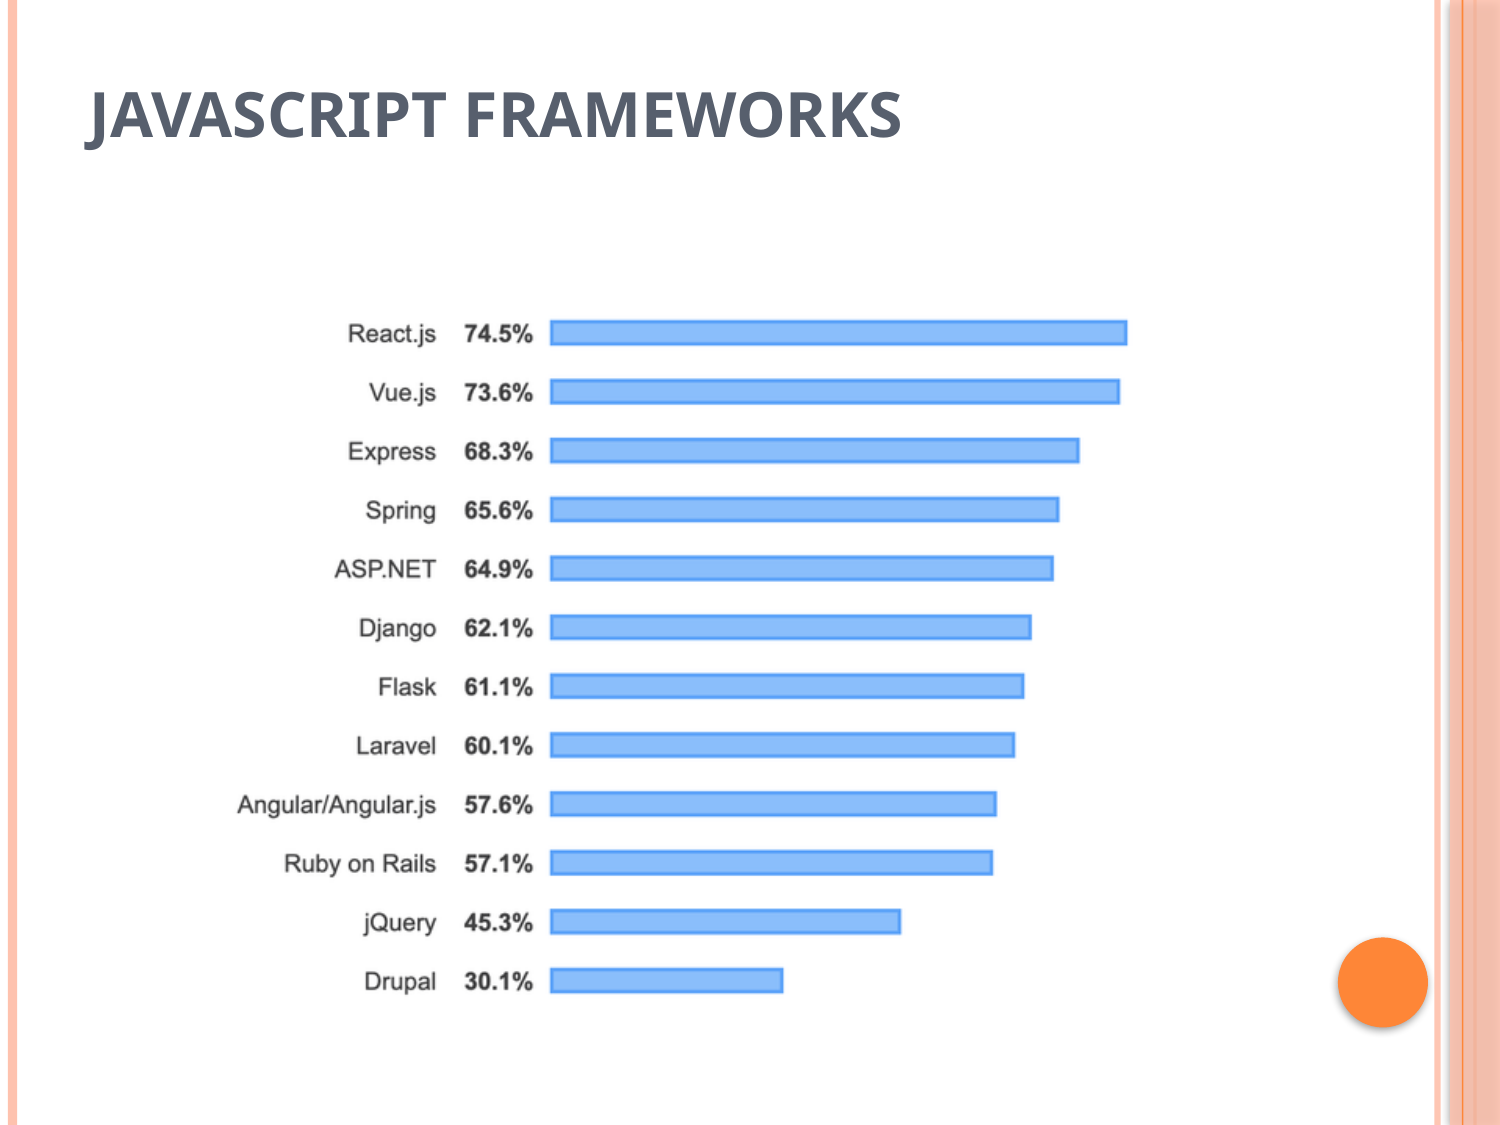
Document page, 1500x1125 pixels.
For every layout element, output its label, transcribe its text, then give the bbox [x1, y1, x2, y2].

title Javascript frameworks [75, 45, 1300, 233]
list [176, 304, 1199, 1020]
